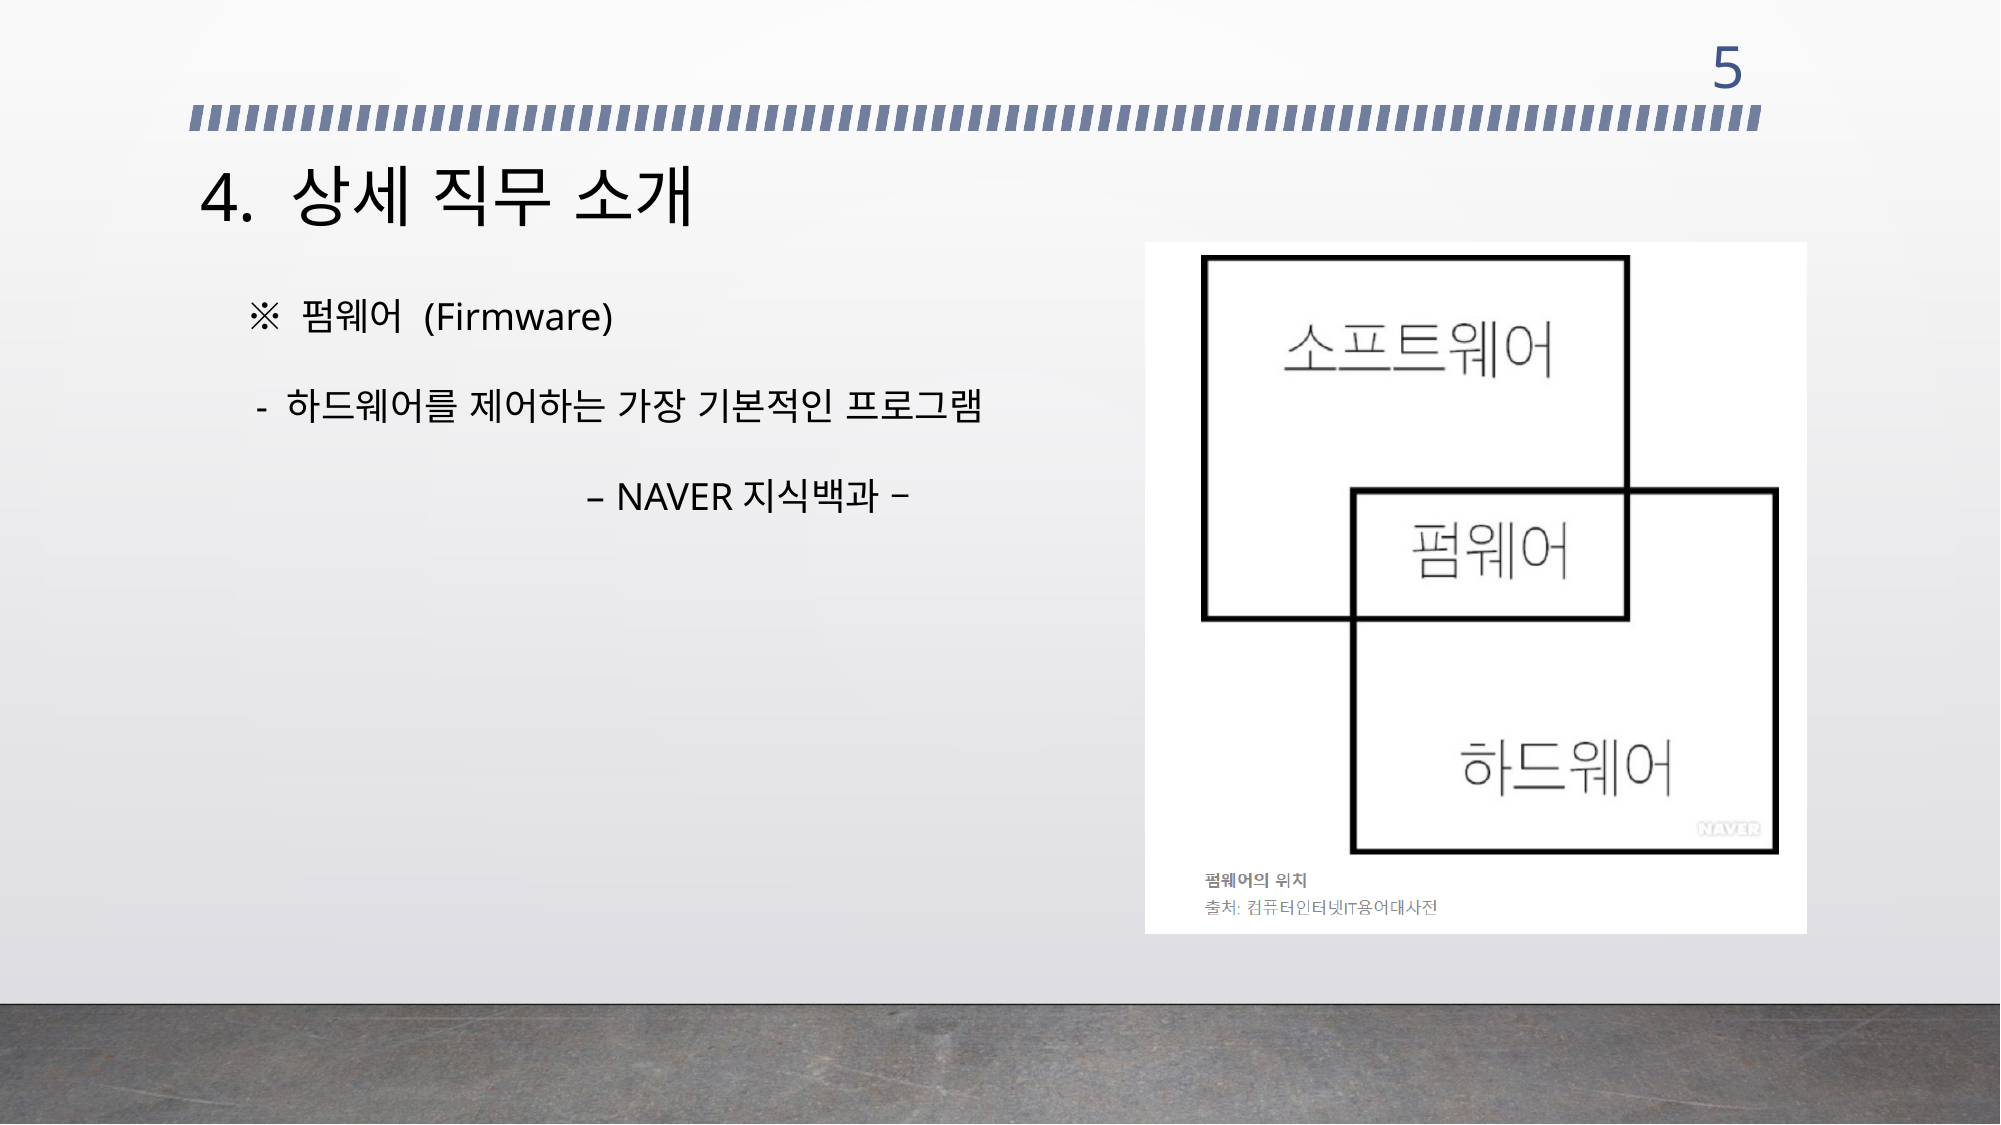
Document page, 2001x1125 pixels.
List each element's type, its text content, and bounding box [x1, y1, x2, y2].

title 4. 상세 직무 소개 [185, 156, 1761, 329]
picture [1144, 242, 1807, 934]
text_box ※ 펌웨어 (Firmware) - 하드웨어를 제어하는 가장 기본적인 프로그램 – NAVER지식백과 – [231, 285, 1069, 526]
picture [0, 1004, 2000, 1124]
slide_number 5 [1626, 22, 1760, 106]
